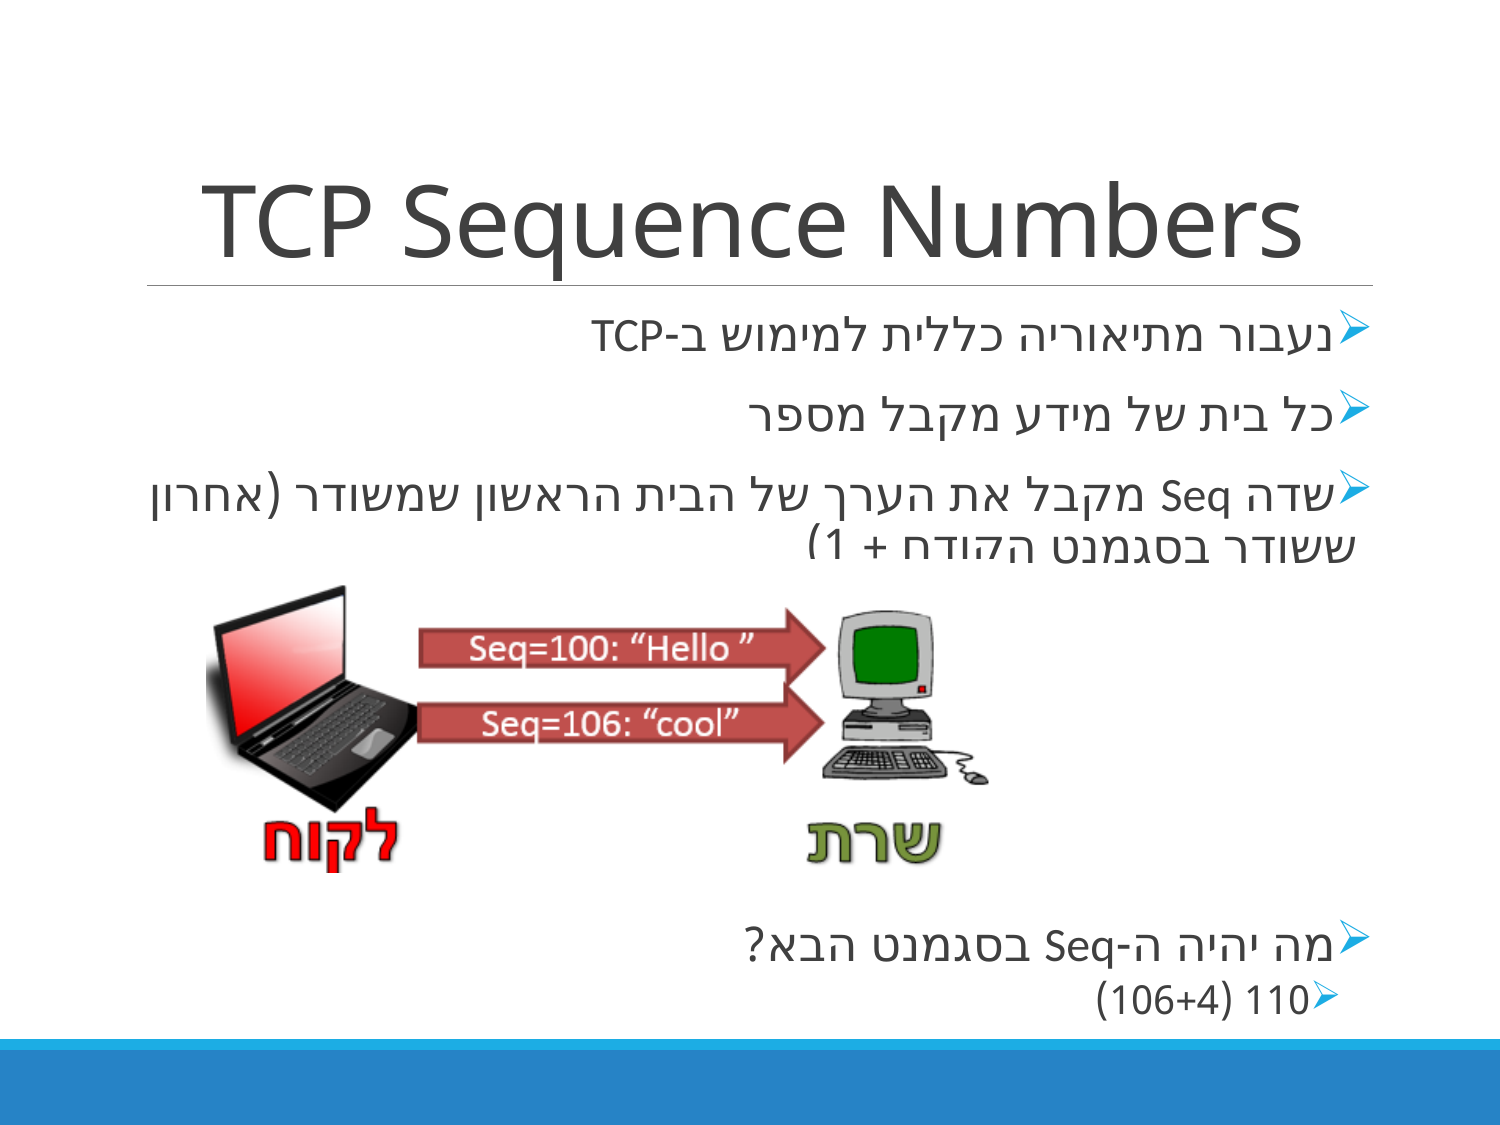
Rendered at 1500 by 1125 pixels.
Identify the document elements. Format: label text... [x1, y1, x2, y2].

picture [206, 559, 995, 873]
title TCP Sequence Numbers [135, 47, 1373, 285]
list נעבור מתיאוריה כללית למימוש ב-TCP כל בית של מידע מקבל מספר שדה Seq מקבל את הערך של הבית הראשון שמשודר (אחרון ששודר בסגמנט הקודם + 1) מה יהיה ה-Seq בסגמנט הבא? 110 (106+4) [135, 302, 1373, 1035]
